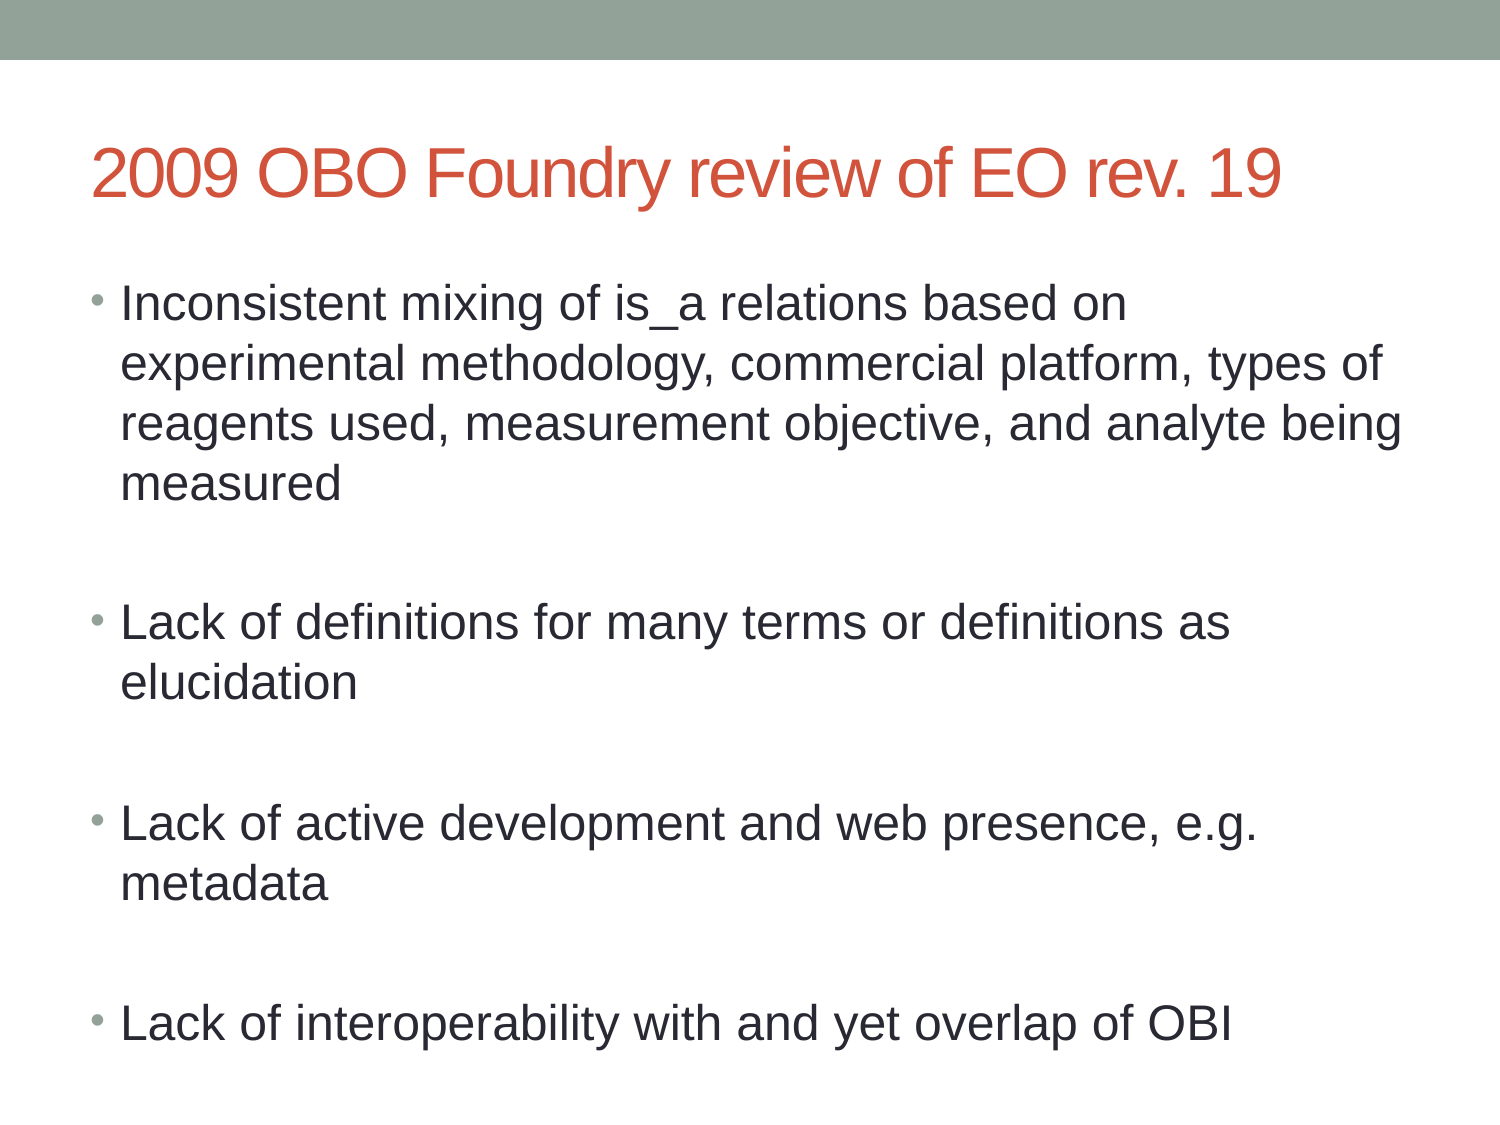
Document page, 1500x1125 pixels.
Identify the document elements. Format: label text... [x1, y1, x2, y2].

list Inconsistent mixing of is_a relations based on experimental methodology, commercial platform, types of reagents used, measurement objective, and analyte being measured Lack of definitions for many terms or definitions as elucidation Lack of active development and web presence, e.g. metadata Lack of interoperability with and yet overlap of OBI [75, 262, 1425, 1063]
title 2009 OBO Foundry review of EO rev. 19 [75, 87, 1425, 250]
